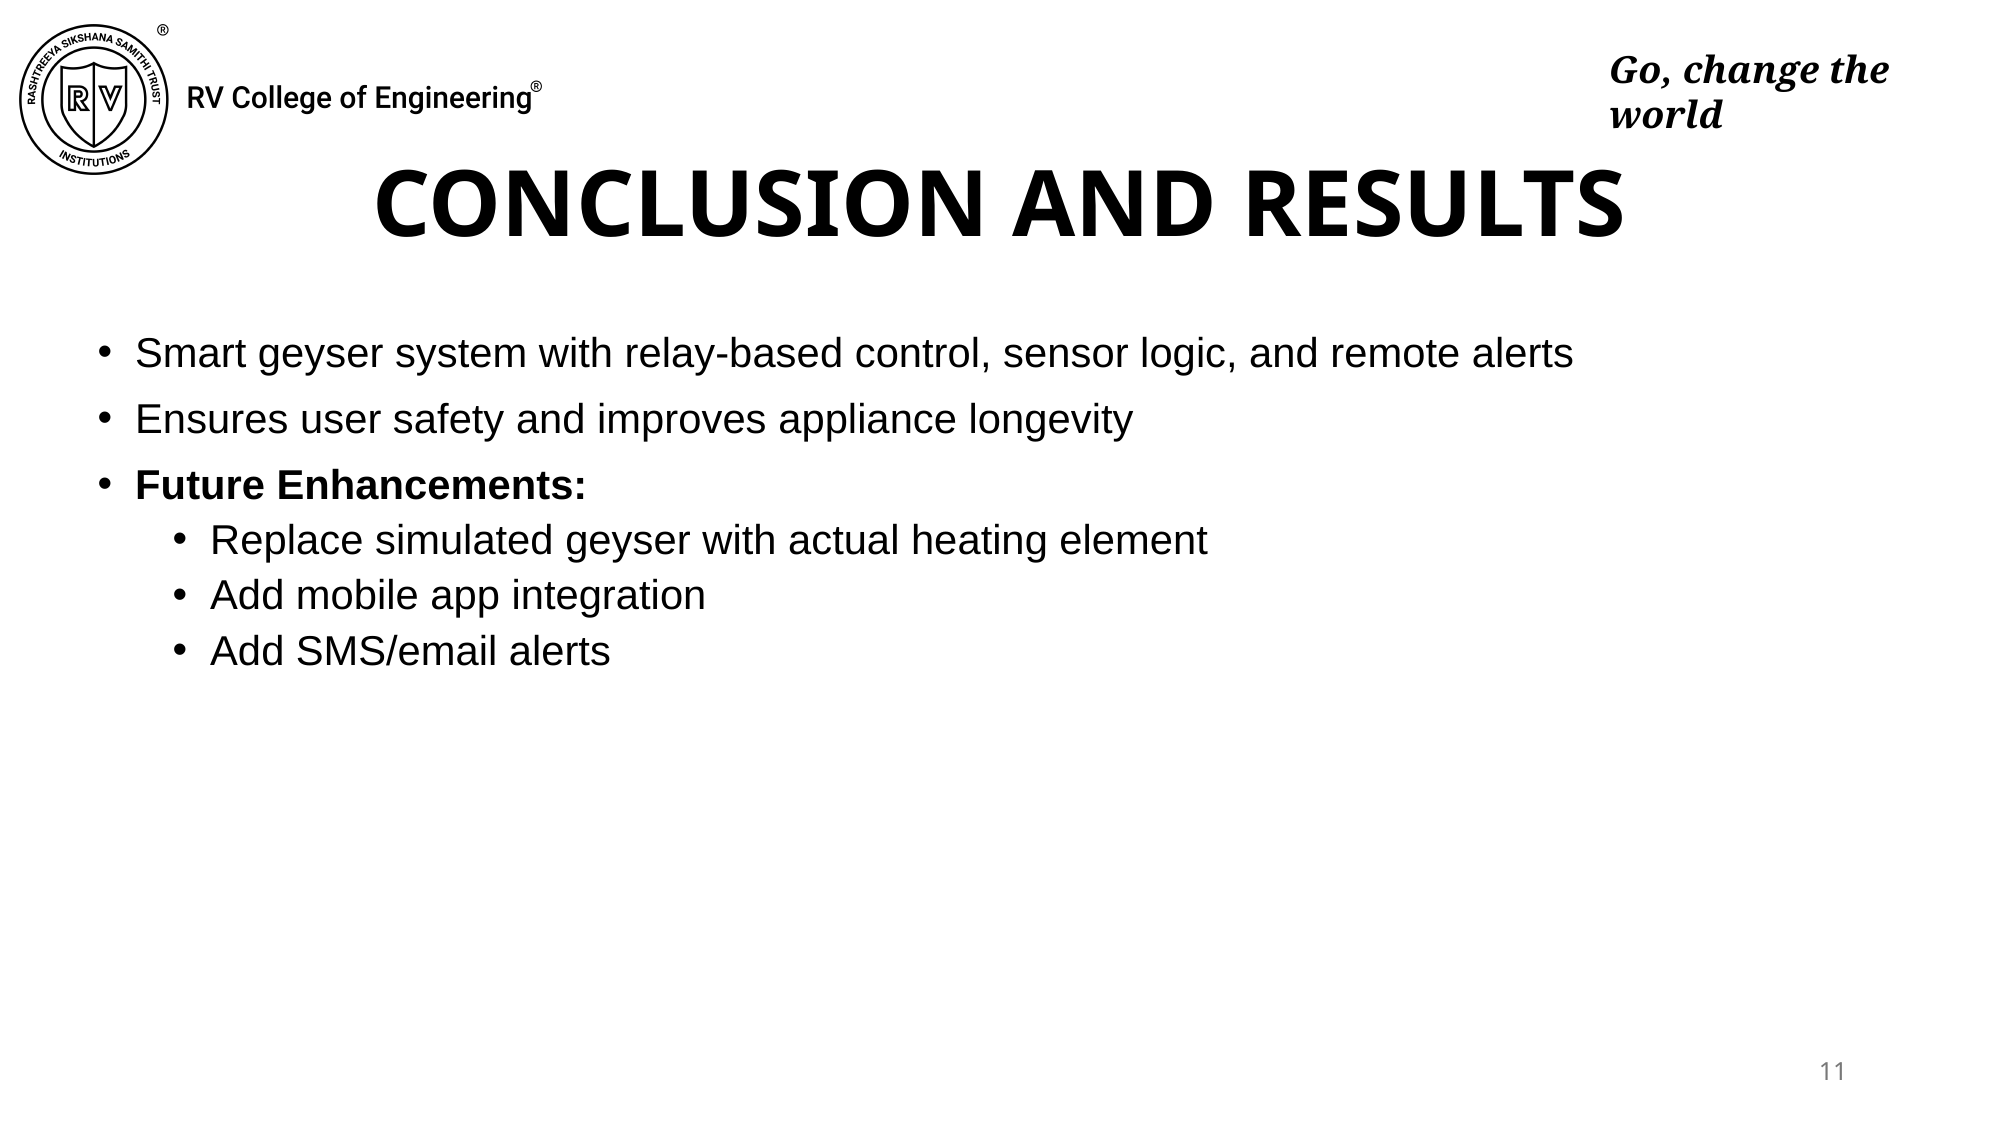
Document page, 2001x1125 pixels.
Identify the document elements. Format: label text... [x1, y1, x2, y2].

text_box Go, change the world [1593, 38, 1981, 144]
title CONCLUSION AND RESULTS [137, 56, 1863, 358]
list Smart geyser system with relay-based control, sensor logic, and remote alerts Ensures user safety and improves appliance longevity Future Enhancements: Replace simulated geyser with actual heating element Add mobile app integration Add SMS/email alerts [82, 323, 1808, 962]
slide_number 11 [1412, 1042, 1863, 1103]
picture [18, 24, 543, 175]
